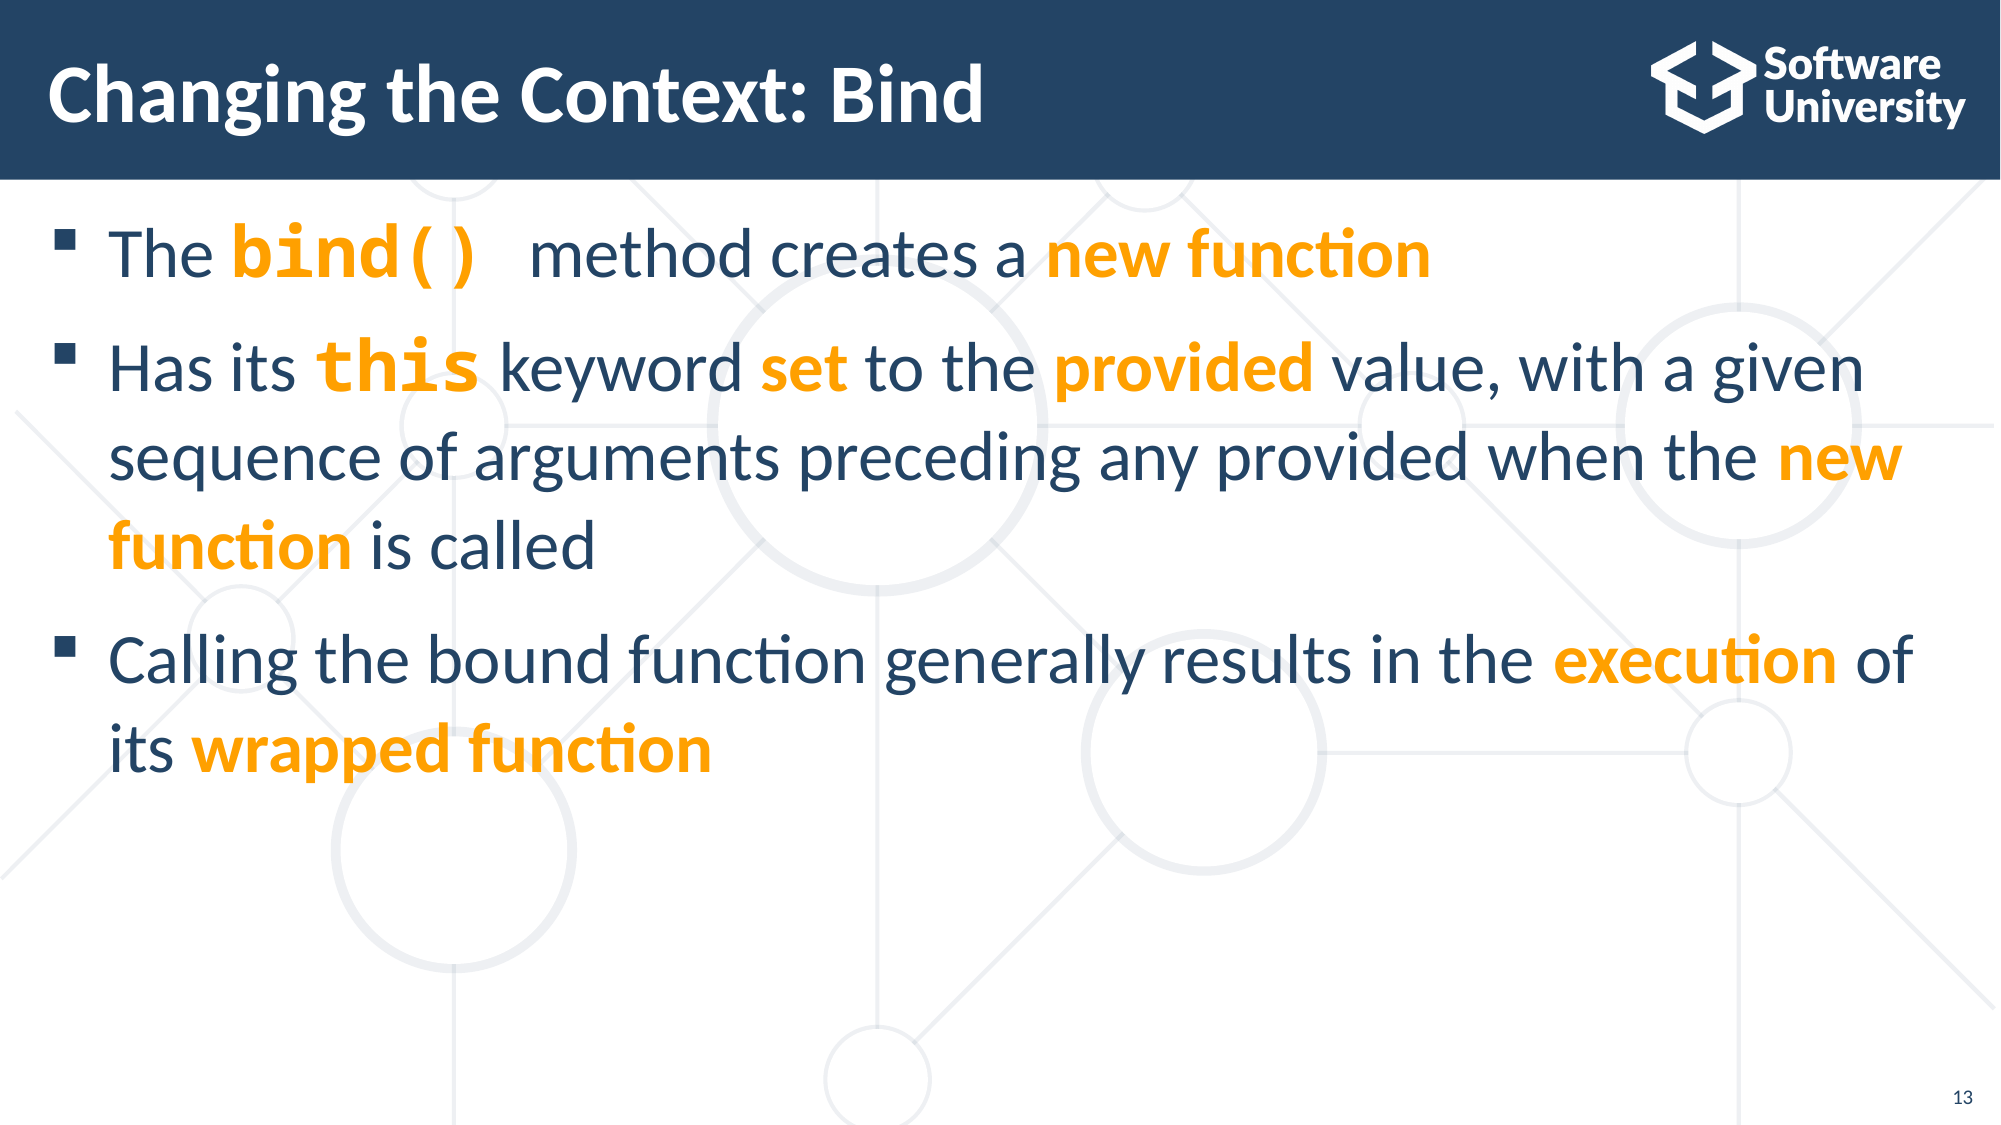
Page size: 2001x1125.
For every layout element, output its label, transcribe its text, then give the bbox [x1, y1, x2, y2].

list The bind() method creates a new function Has its this keyword set to the provided value, with a given sequence of arguments preceding any provided when the new function is called Calling the bound function generally results in the execution of its wrapped function [31, 196, 1970, 1104]
title Changing the Context: Bind [31, 16, 1625, 162]
picture [1651, 41, 1966, 134]
slide_number 13 [1927, 1067, 1989, 1117]
